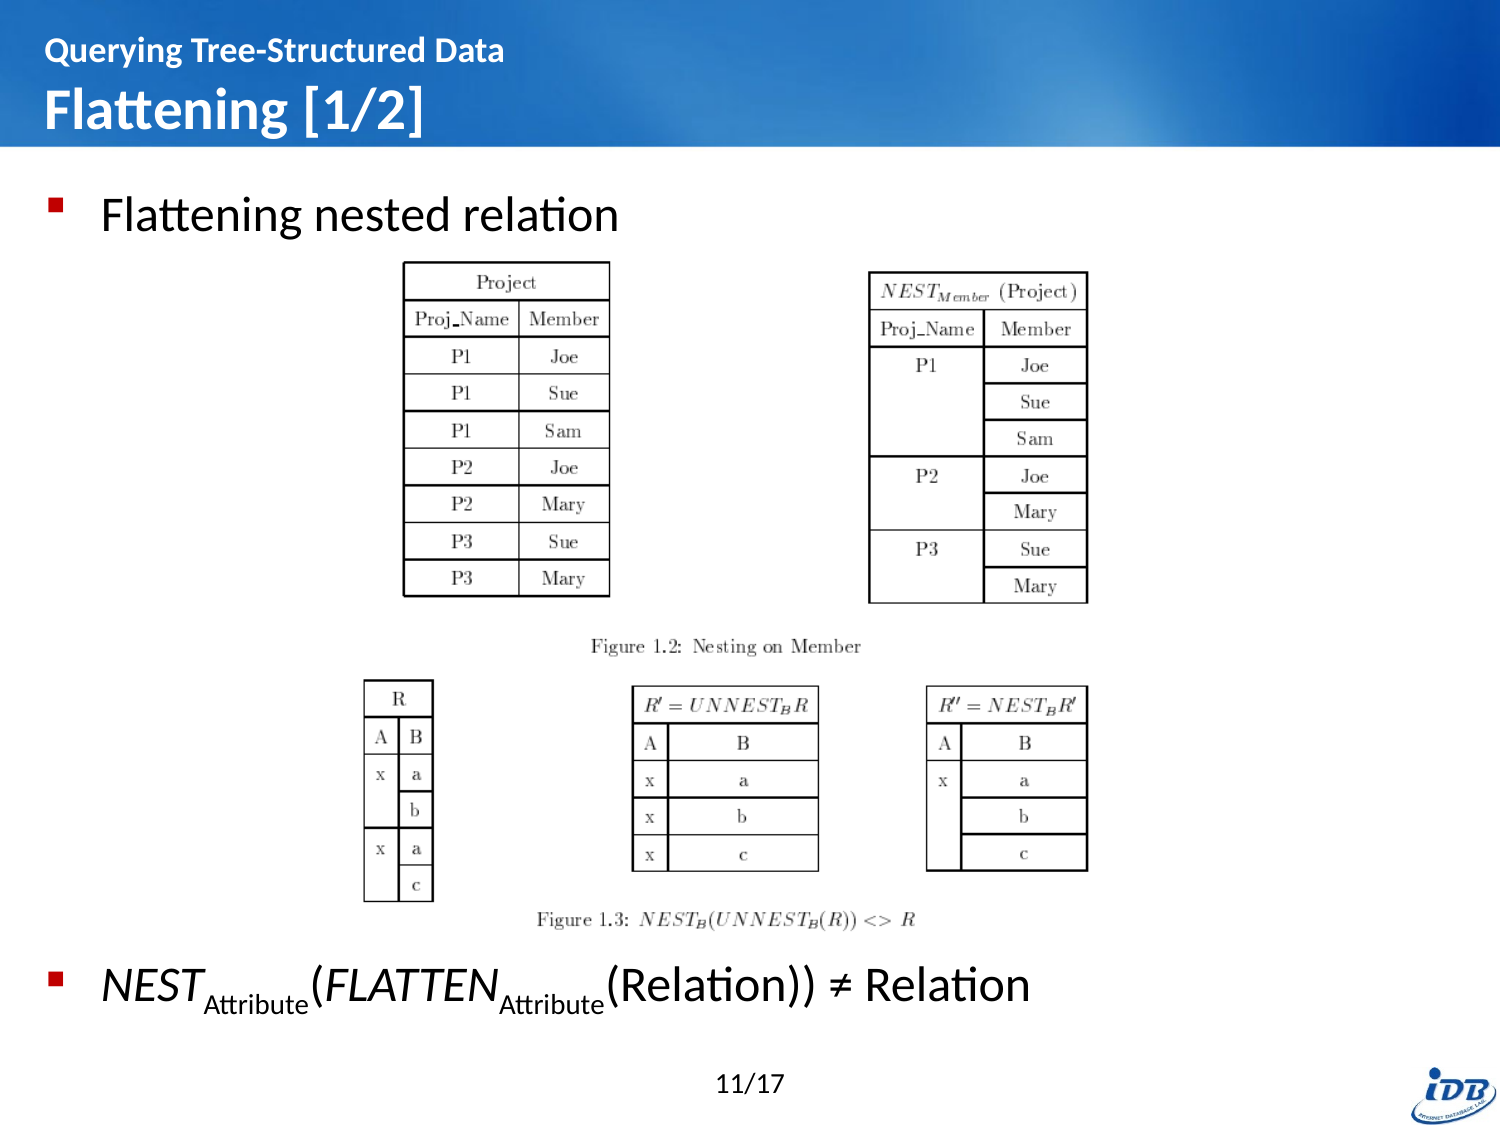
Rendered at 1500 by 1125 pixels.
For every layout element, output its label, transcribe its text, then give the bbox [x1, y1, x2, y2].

title Querying Tree-Structured Data Flattening [1/2] [29, 19, 1471, 149]
list Flattening nested relation NESTAttribute(FLATTENAttribute(Relation)) ≠ Relation [29, 174, 1471, 1071]
picture [0, 0, 1500, 1125]
